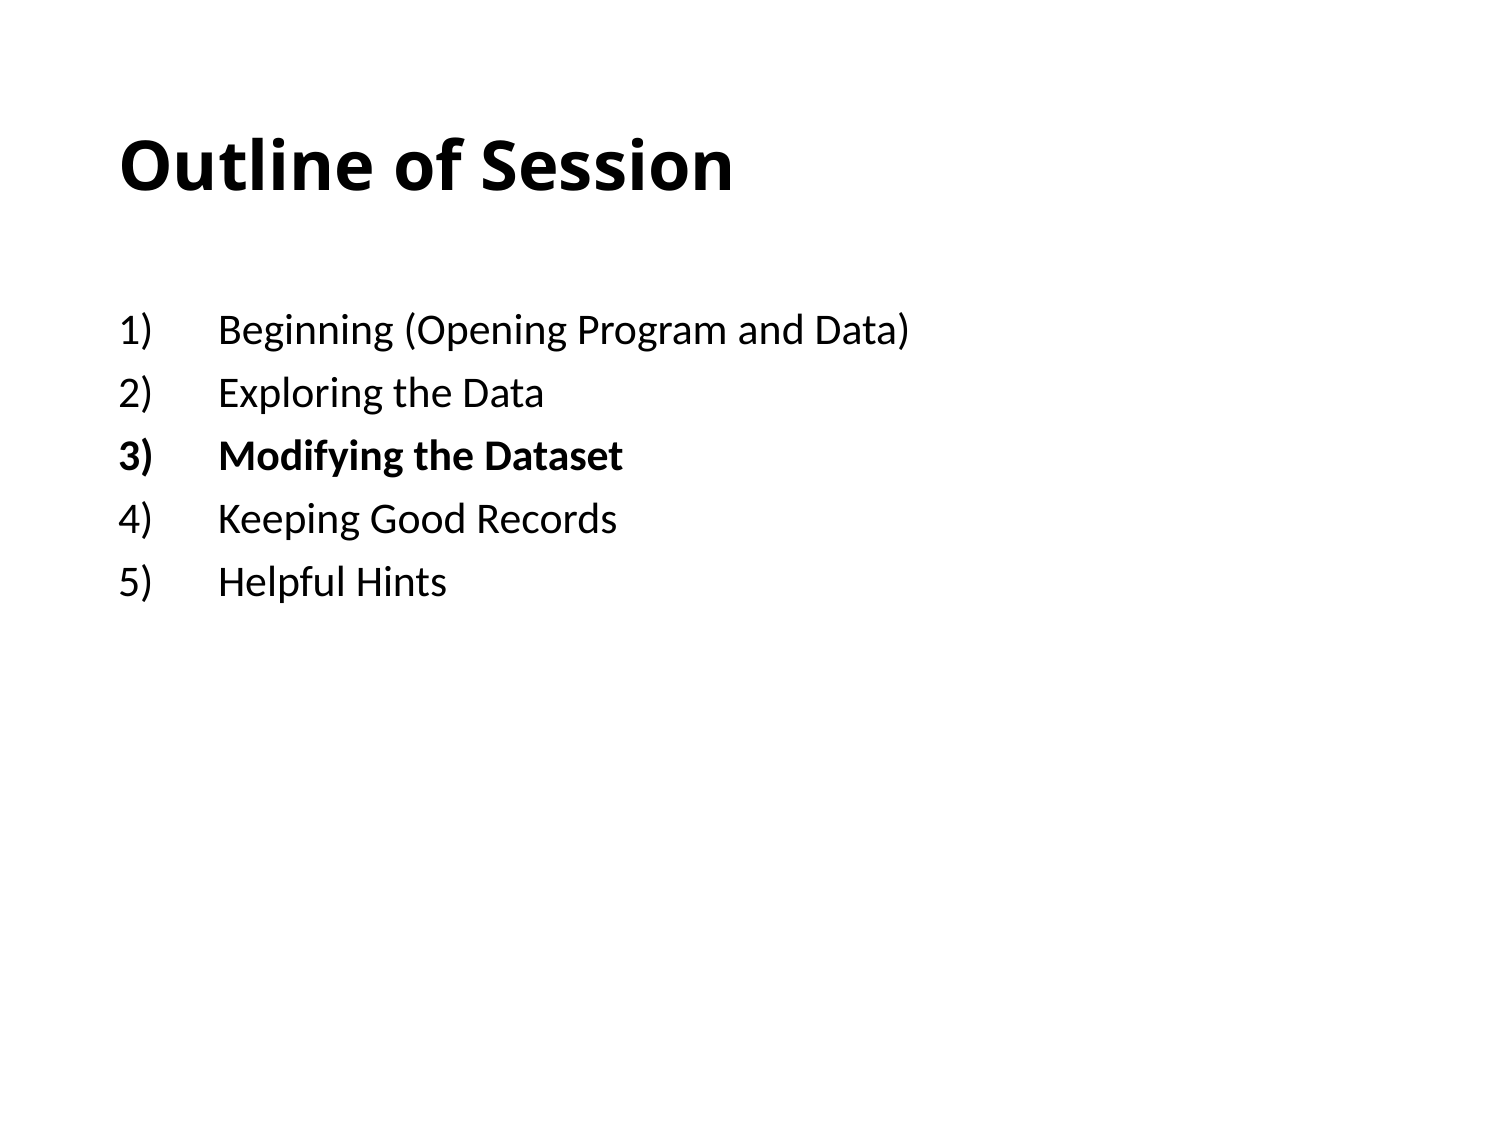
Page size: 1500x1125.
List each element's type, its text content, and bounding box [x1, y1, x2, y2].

list Beginning (Opening Program and Data) Exploring the Data Modifying the Dataset Keeping Good Records Helpful Hints [103, 299, 1397, 1014]
title Outline of Session [103, 59, 1397, 278]
